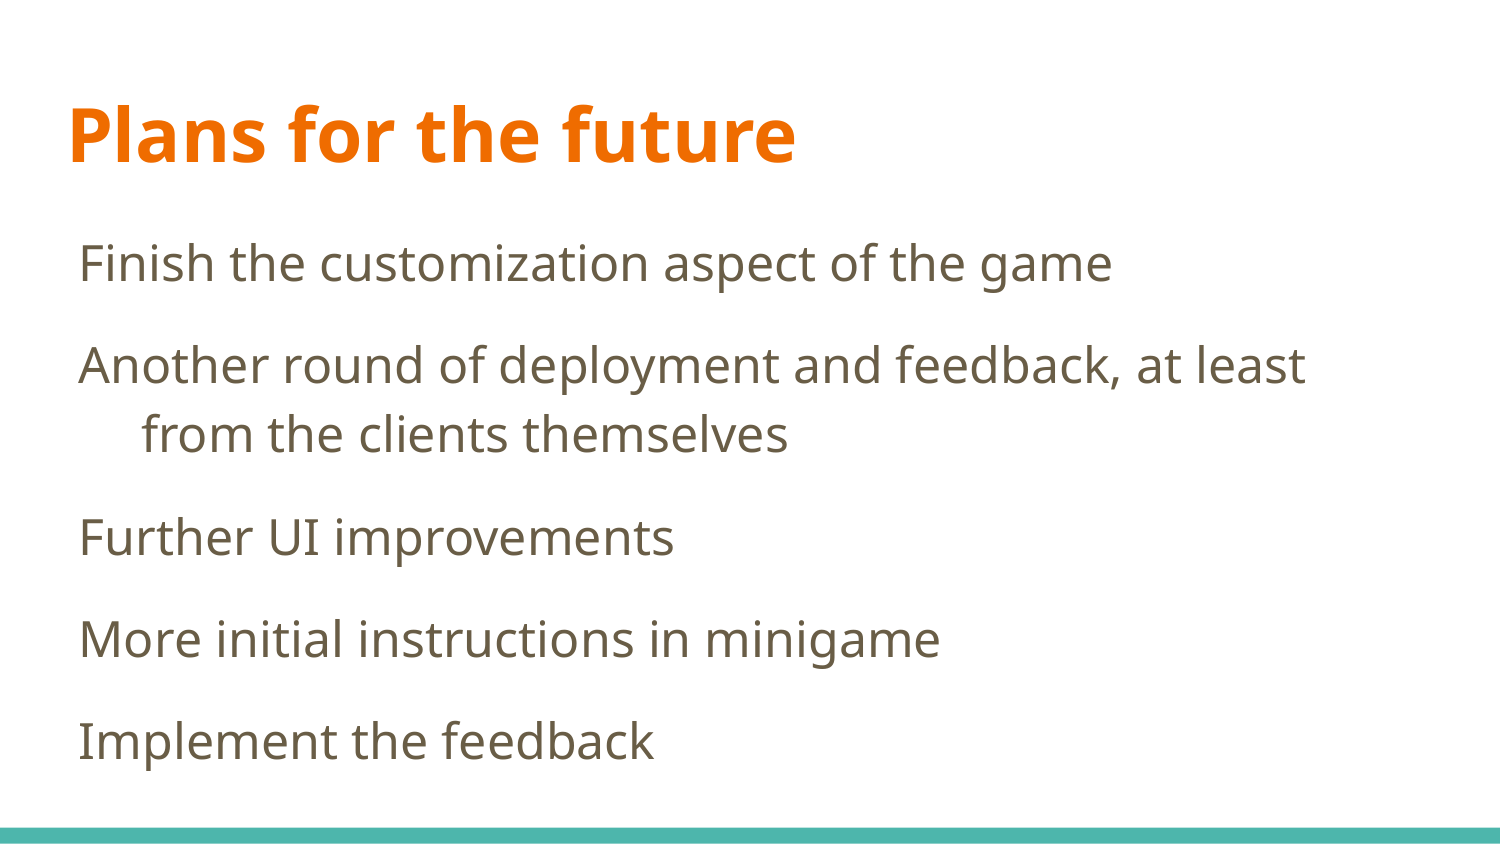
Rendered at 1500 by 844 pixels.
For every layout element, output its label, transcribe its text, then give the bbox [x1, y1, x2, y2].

list Finish the customization aspect of the game Another round of deployment and feedback, at least from the clients themselves Further UI improvements More initial instructions in minigame Implement the feedback [51, 207, 1449, 750]
title Plans for the future [51, 72, 1449, 189]
